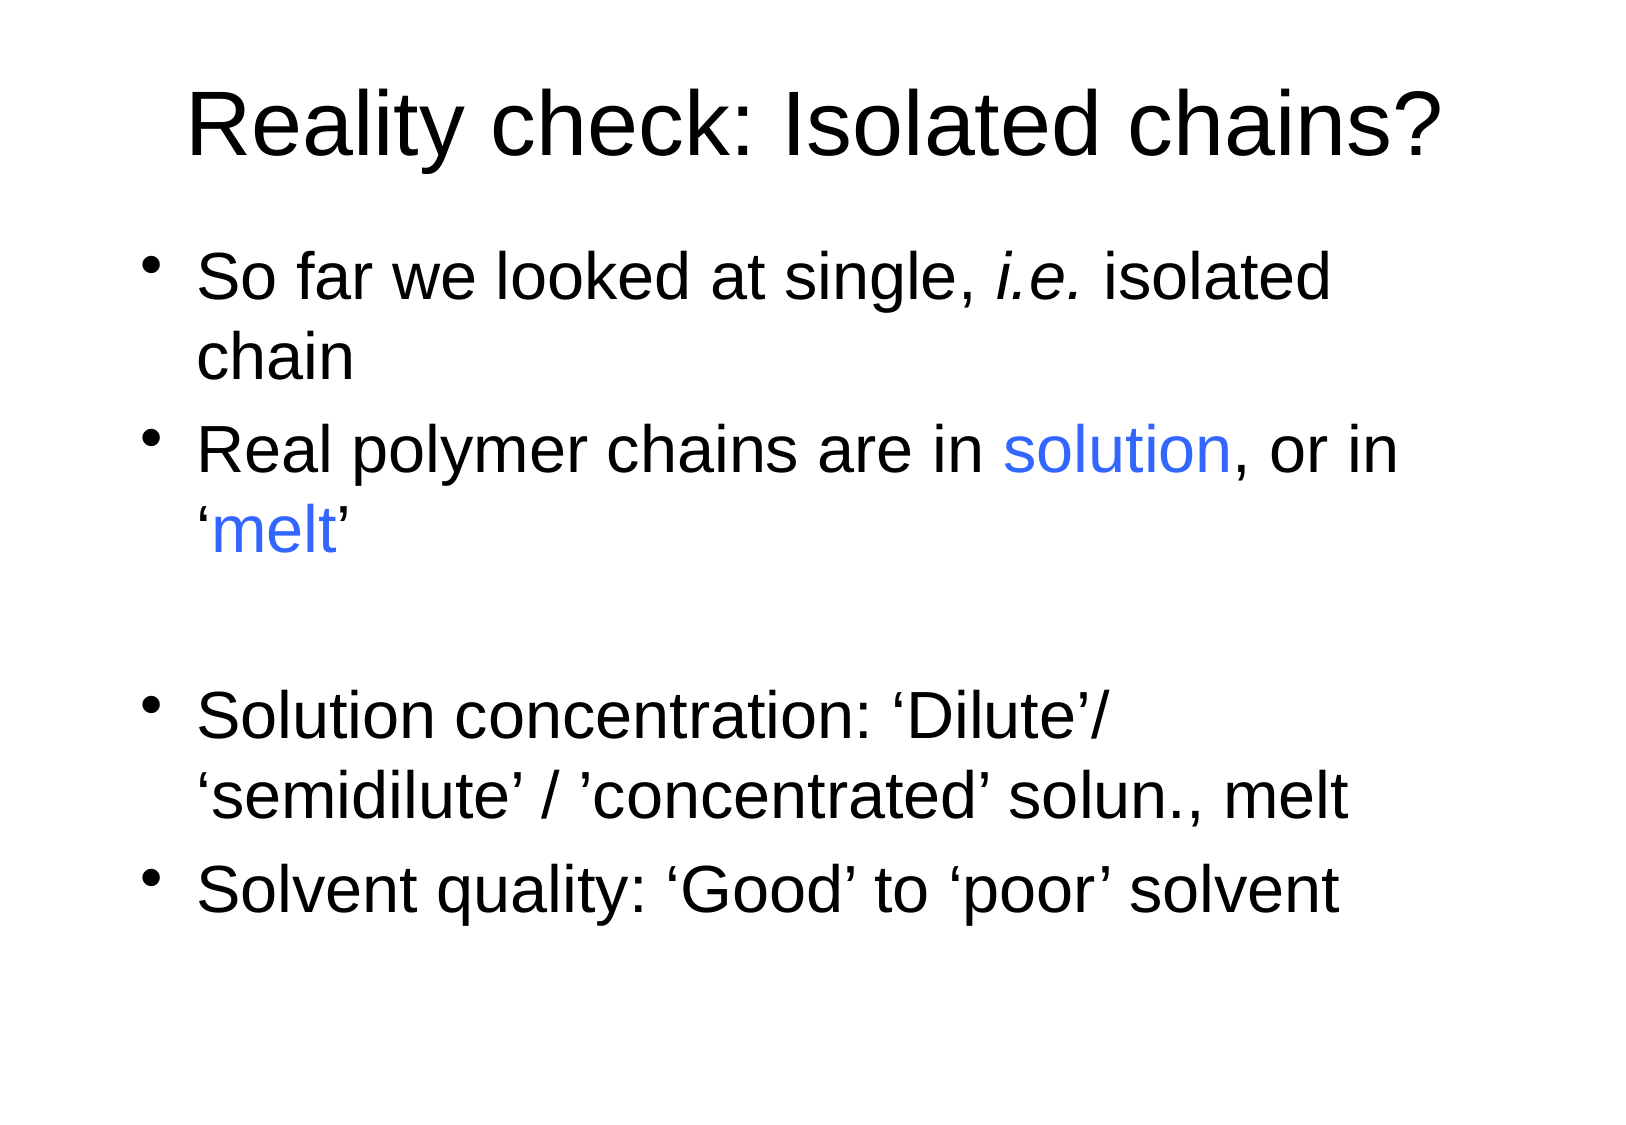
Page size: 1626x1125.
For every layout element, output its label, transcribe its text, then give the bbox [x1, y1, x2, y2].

title Reality check: Isolated chains? [124, 24, 1507, 213]
list So far we looked at single, i.e. isolated chain Real polymer chains are in solution, or in ‘melt’ Solution concentration: ‘Dilute’/ ‘semidilute’ / ’concentrated’ solun., melt Solvent quality: ‘Good’ to ‘poor’ solvent [124, 224, 1507, 901]
